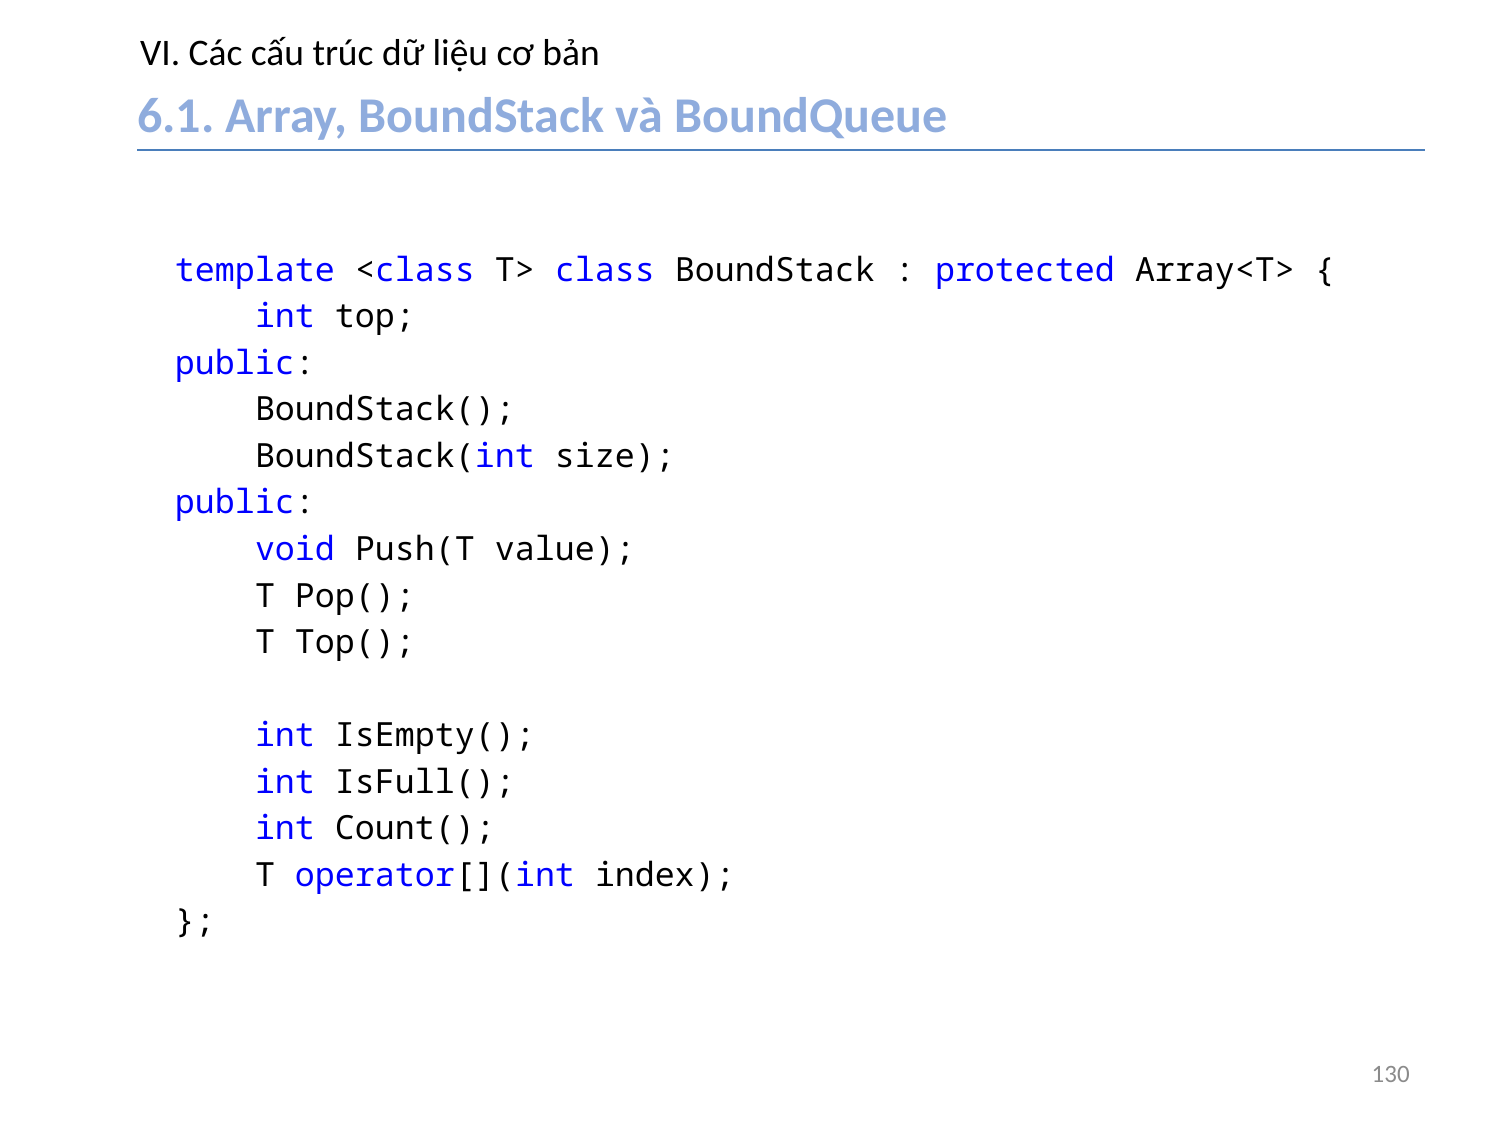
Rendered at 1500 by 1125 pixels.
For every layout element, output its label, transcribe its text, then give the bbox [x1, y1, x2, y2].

title VI. Các cấu trúc dữ liệu cơ bản [125, 24, 1425, 75]
slide_number 130 [1074, 1042, 1425, 1103]
list template <class T> class BoundStack : protected Array<T> { int top; public: BoundStack(); BoundStack(int size); public: void Push(T value); T Pop(); T Top(); int IsEmpty(); int IsFull(); int Count(); T operator[](int index); }; [137, 174, 1425, 1013]
list 6.1. Array, BoundStack và BoundQueue [99, 75, 1425, 150]
